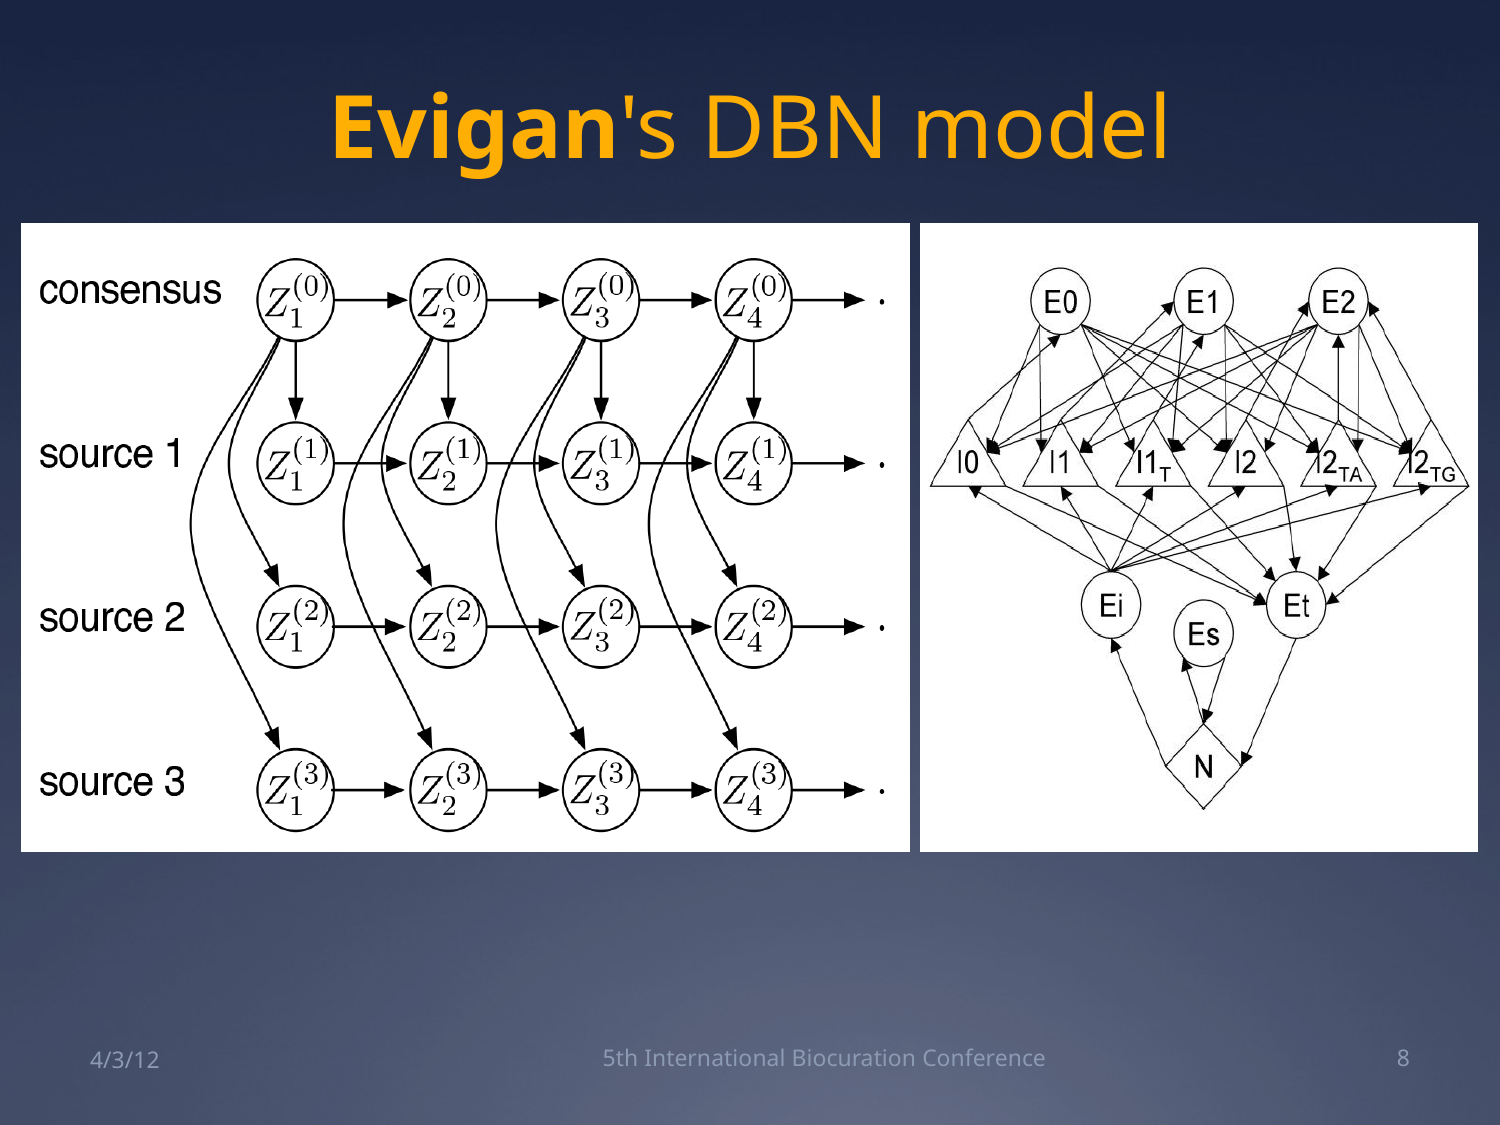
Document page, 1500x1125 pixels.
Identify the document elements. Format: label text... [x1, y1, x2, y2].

title Evigan's DBN model [100, 63, 1400, 193]
picture [919, 222, 1479, 853]
slide_number 8 [1325, 1029, 1425, 1090]
footer 5th International Biocuration Conference [361, 1029, 1288, 1090]
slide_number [75, 1029, 338, 1090]
picture [20, 222, 911, 853]
